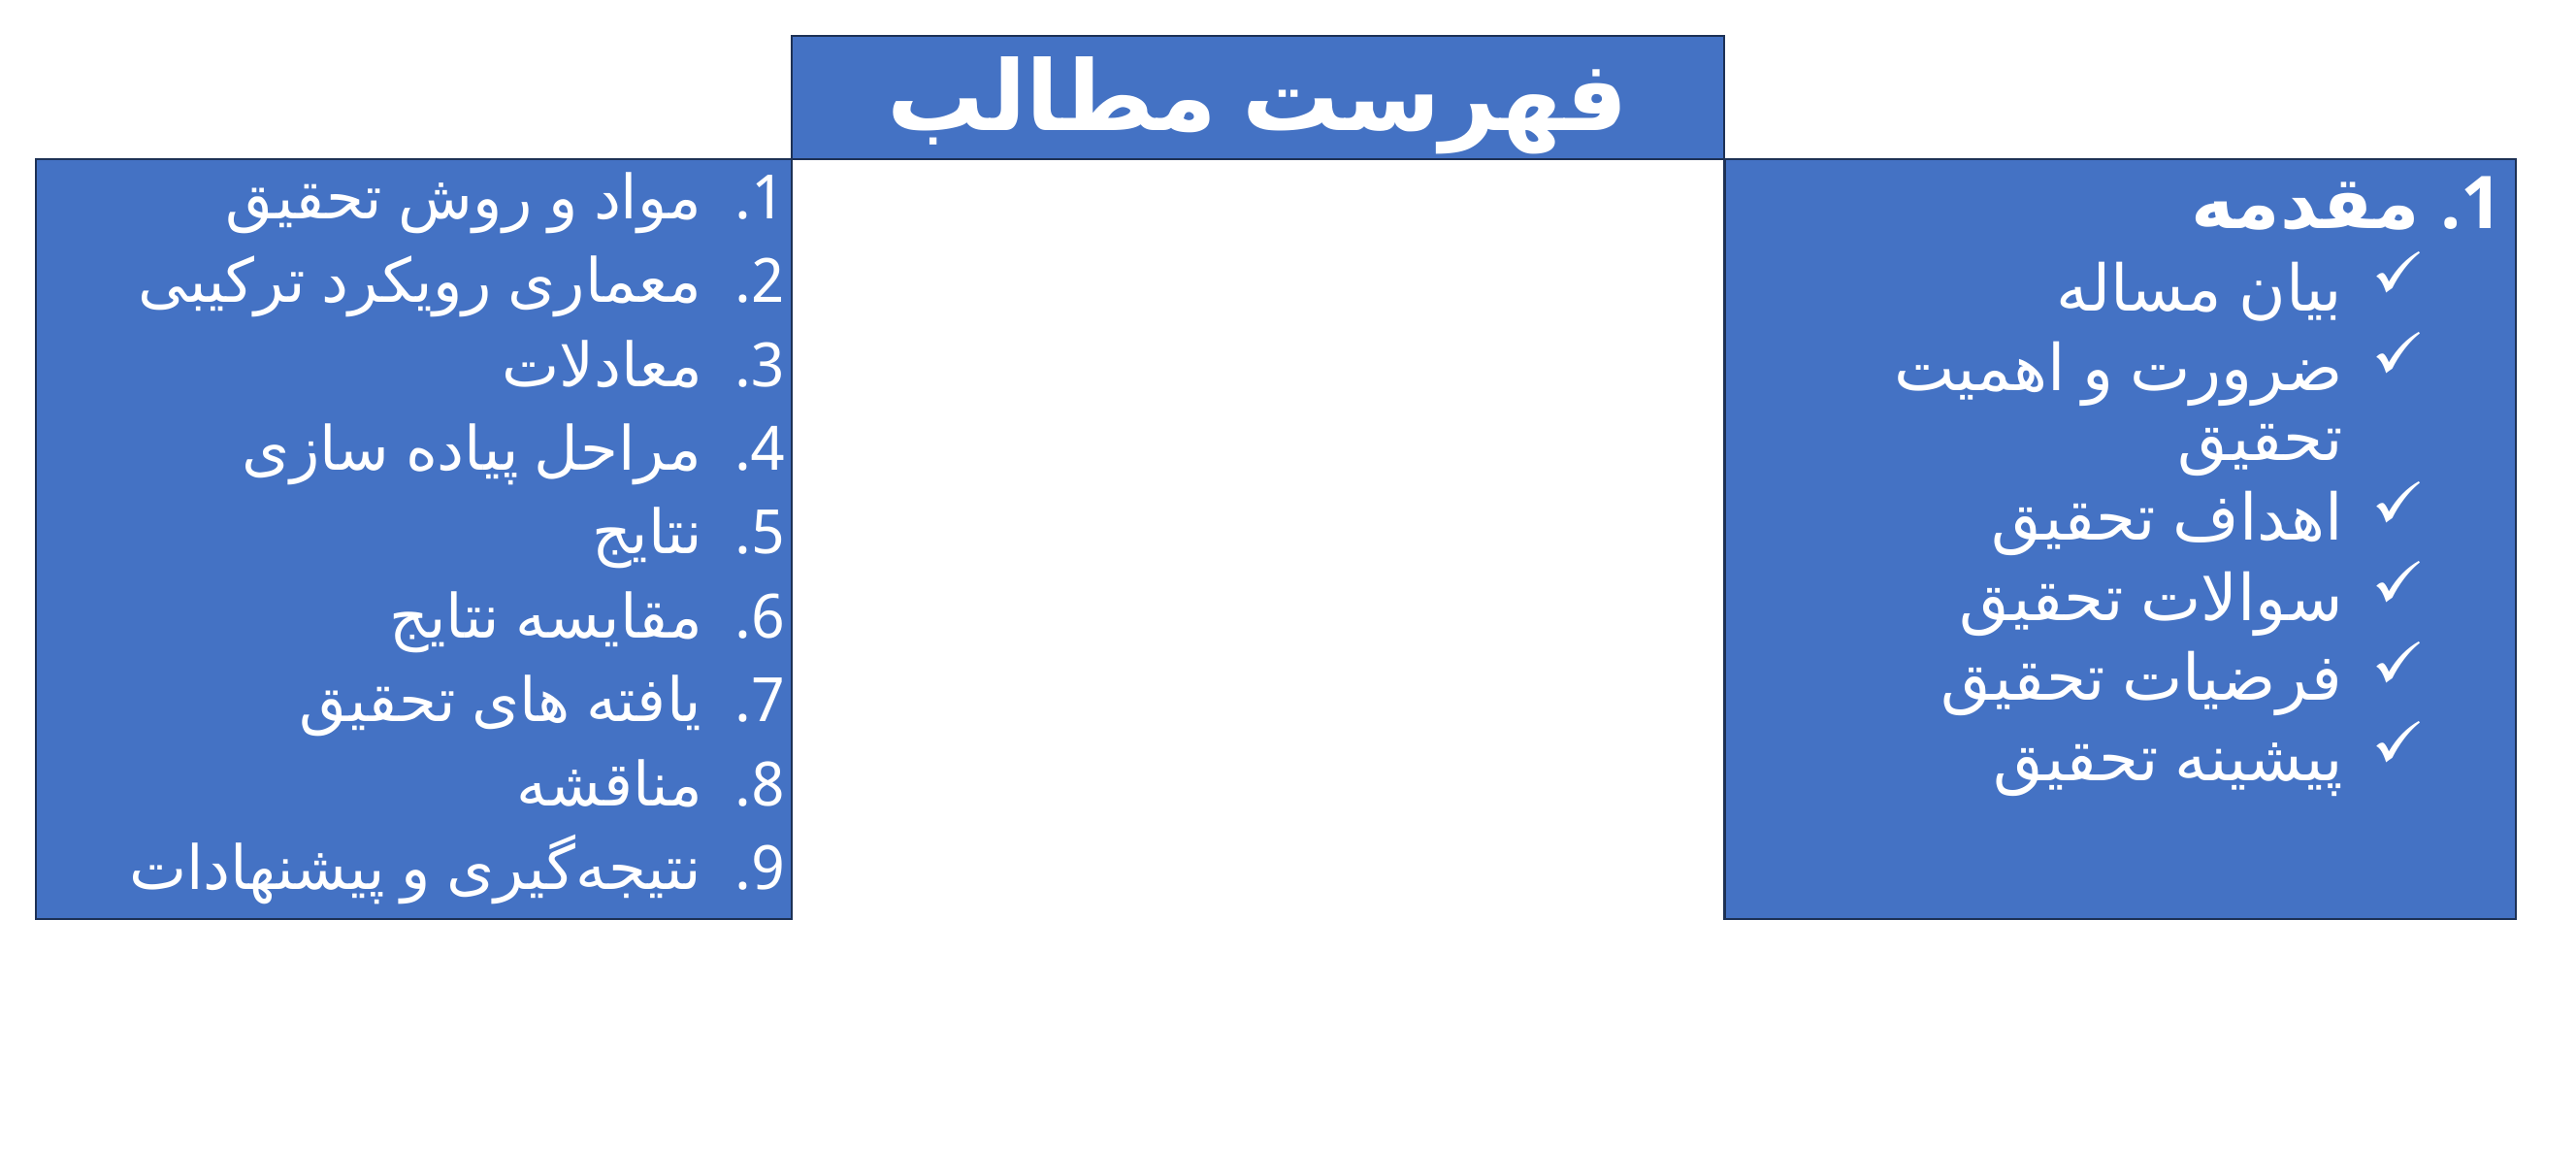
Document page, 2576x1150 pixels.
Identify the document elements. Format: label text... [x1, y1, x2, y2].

subtitle مقدمه بیان مساله ضرورت و اهمیت تحقیق اهداف تحقیق سوالات تحقیق فرضیات تحقیق پیشینه تحقیق [1723, 158, 2517, 920]
title فهرست مطالب [791, 35, 1725, 160]
text_box مواد و روش تحقیق معماری رویکرد ترکیبی معادلات مراحل پیاده سازی نتایج مقایسه نتایج یافته های تحقیق مناقشه نتیجه‌گیری و پیشنهادات [35, 158, 793, 920]
